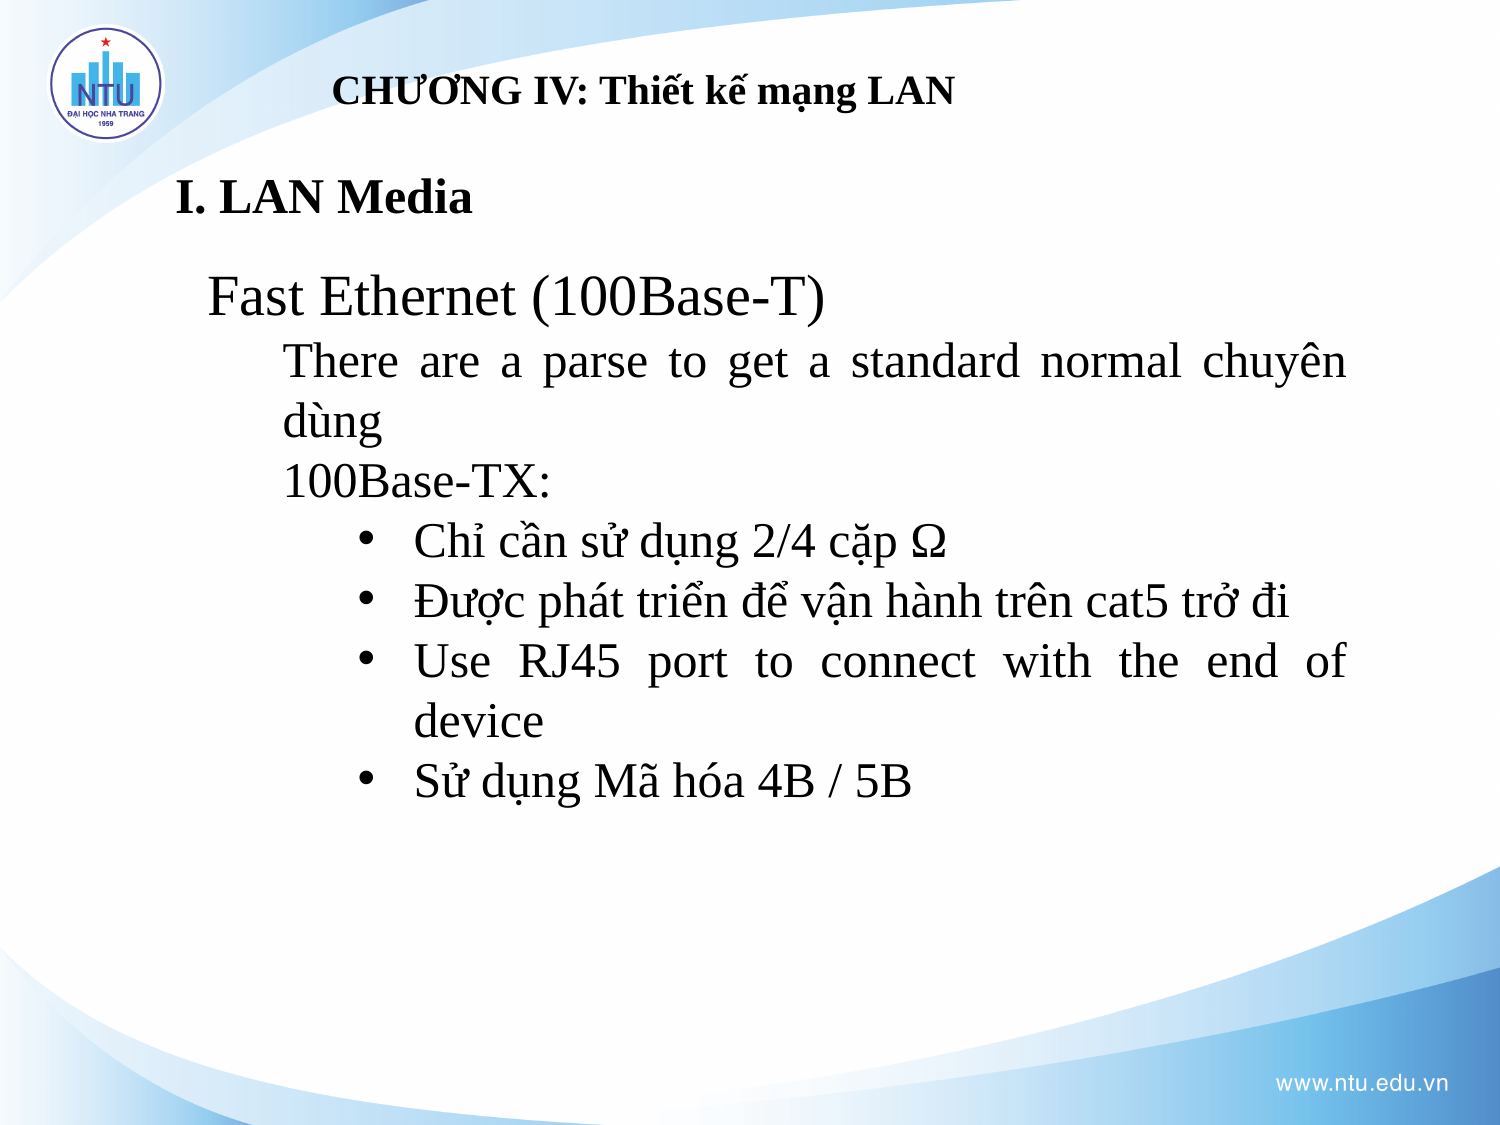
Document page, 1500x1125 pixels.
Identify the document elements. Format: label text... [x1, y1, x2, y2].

title CHƯƠNG IV: Thiết kế mạng LAN [187, 37, 1100, 138]
picture [0, 0, 1500, 1125]
text_box Fast Ethernet (100Base-T) There are a parse to get a standard normal chuyên dùng 100Base-TX: Chỉ cần sử dụng 2/4 cặp Ω Được phát triển để vận hành trên cat5 trở đi Use RJ45 port to connect with the end of device Sử dụng Mã hóa 4B / 5B [192, 249, 1363, 875]
text_box I. LAN Media [160, 155, 1448, 231]
